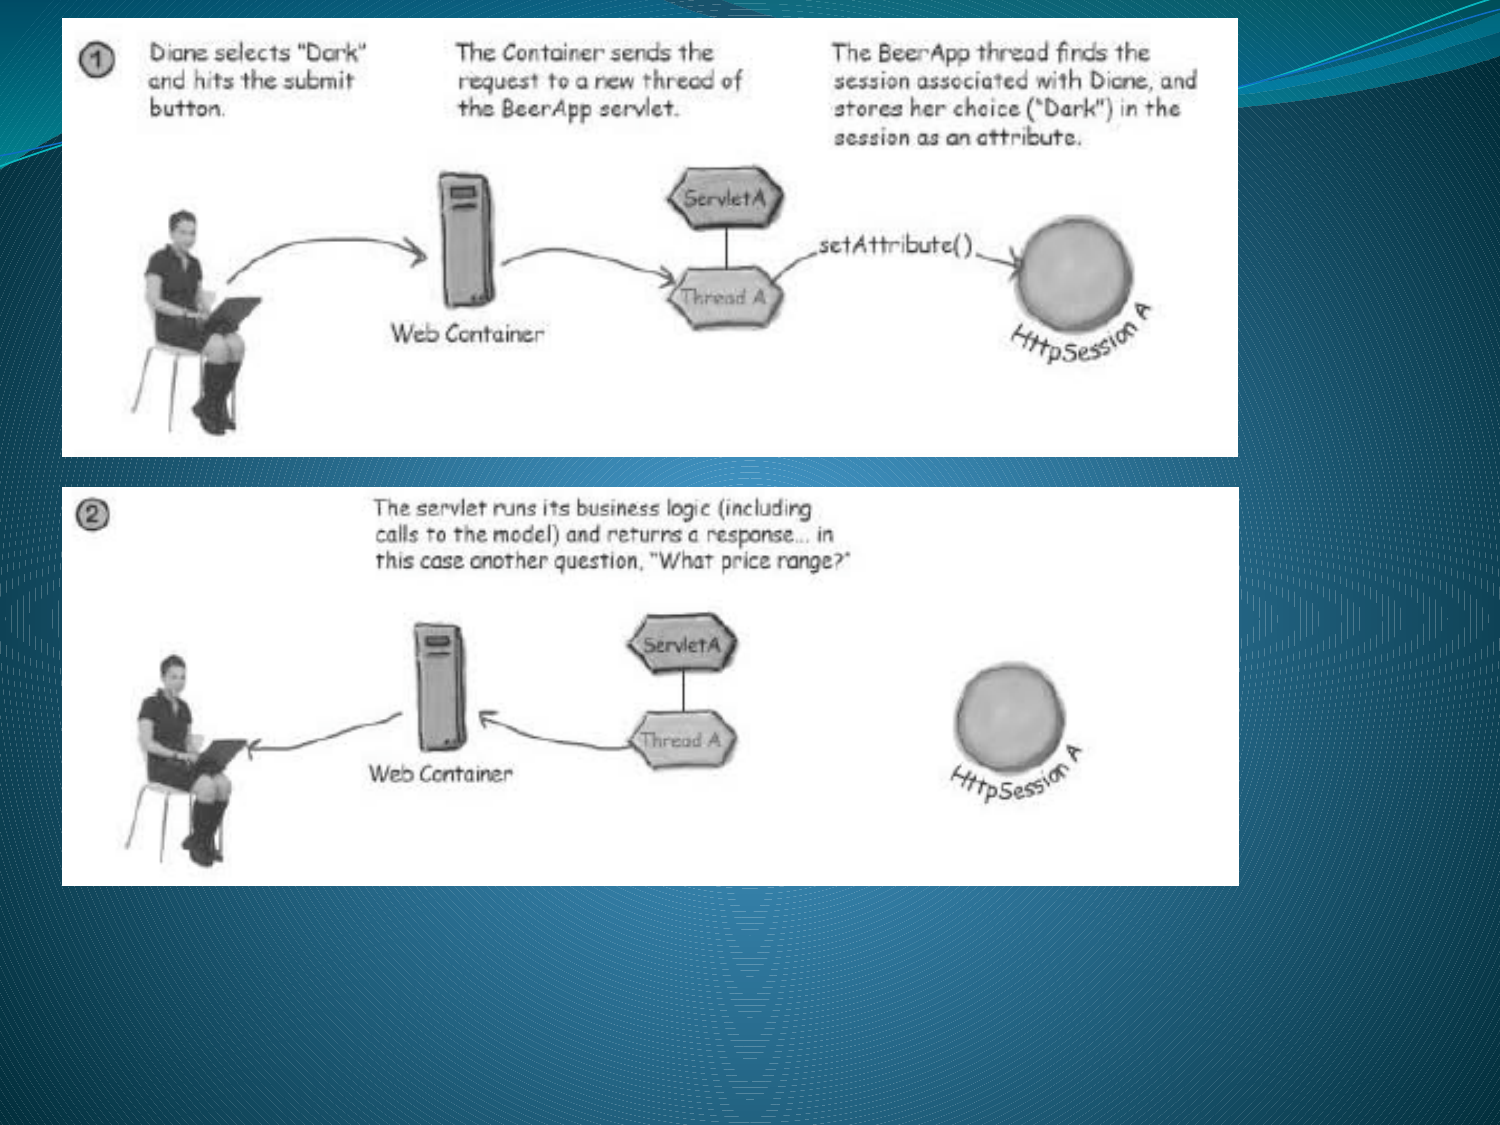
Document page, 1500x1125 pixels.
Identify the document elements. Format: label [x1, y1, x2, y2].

picture [62, 487, 1240, 887]
picture [62, 18, 1238, 457]
